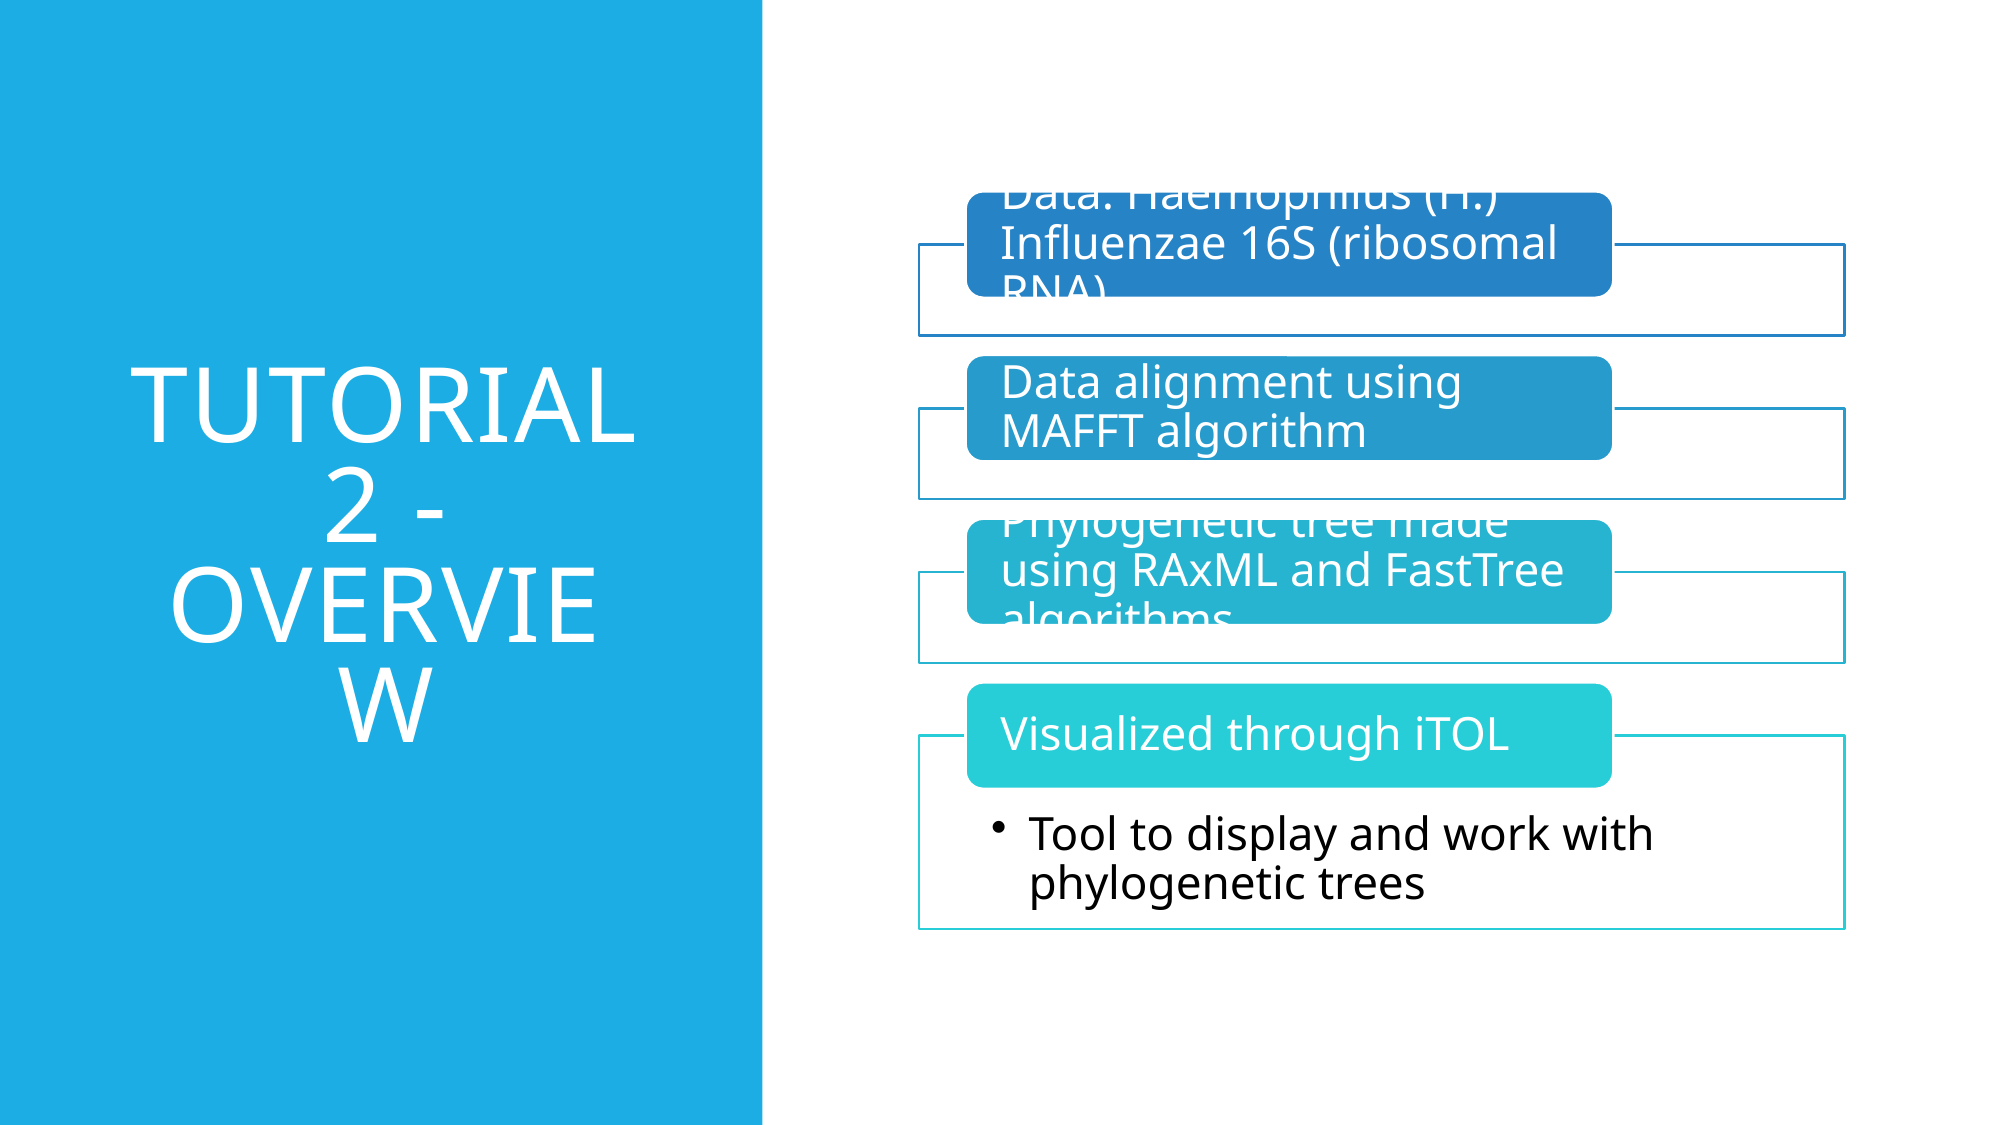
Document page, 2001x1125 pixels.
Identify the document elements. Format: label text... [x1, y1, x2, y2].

text_box [0, 0, 764, 1125]
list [918, 156, 1845, 964]
title Tutorial 2 - overview [105, 105, 666, 1020]
